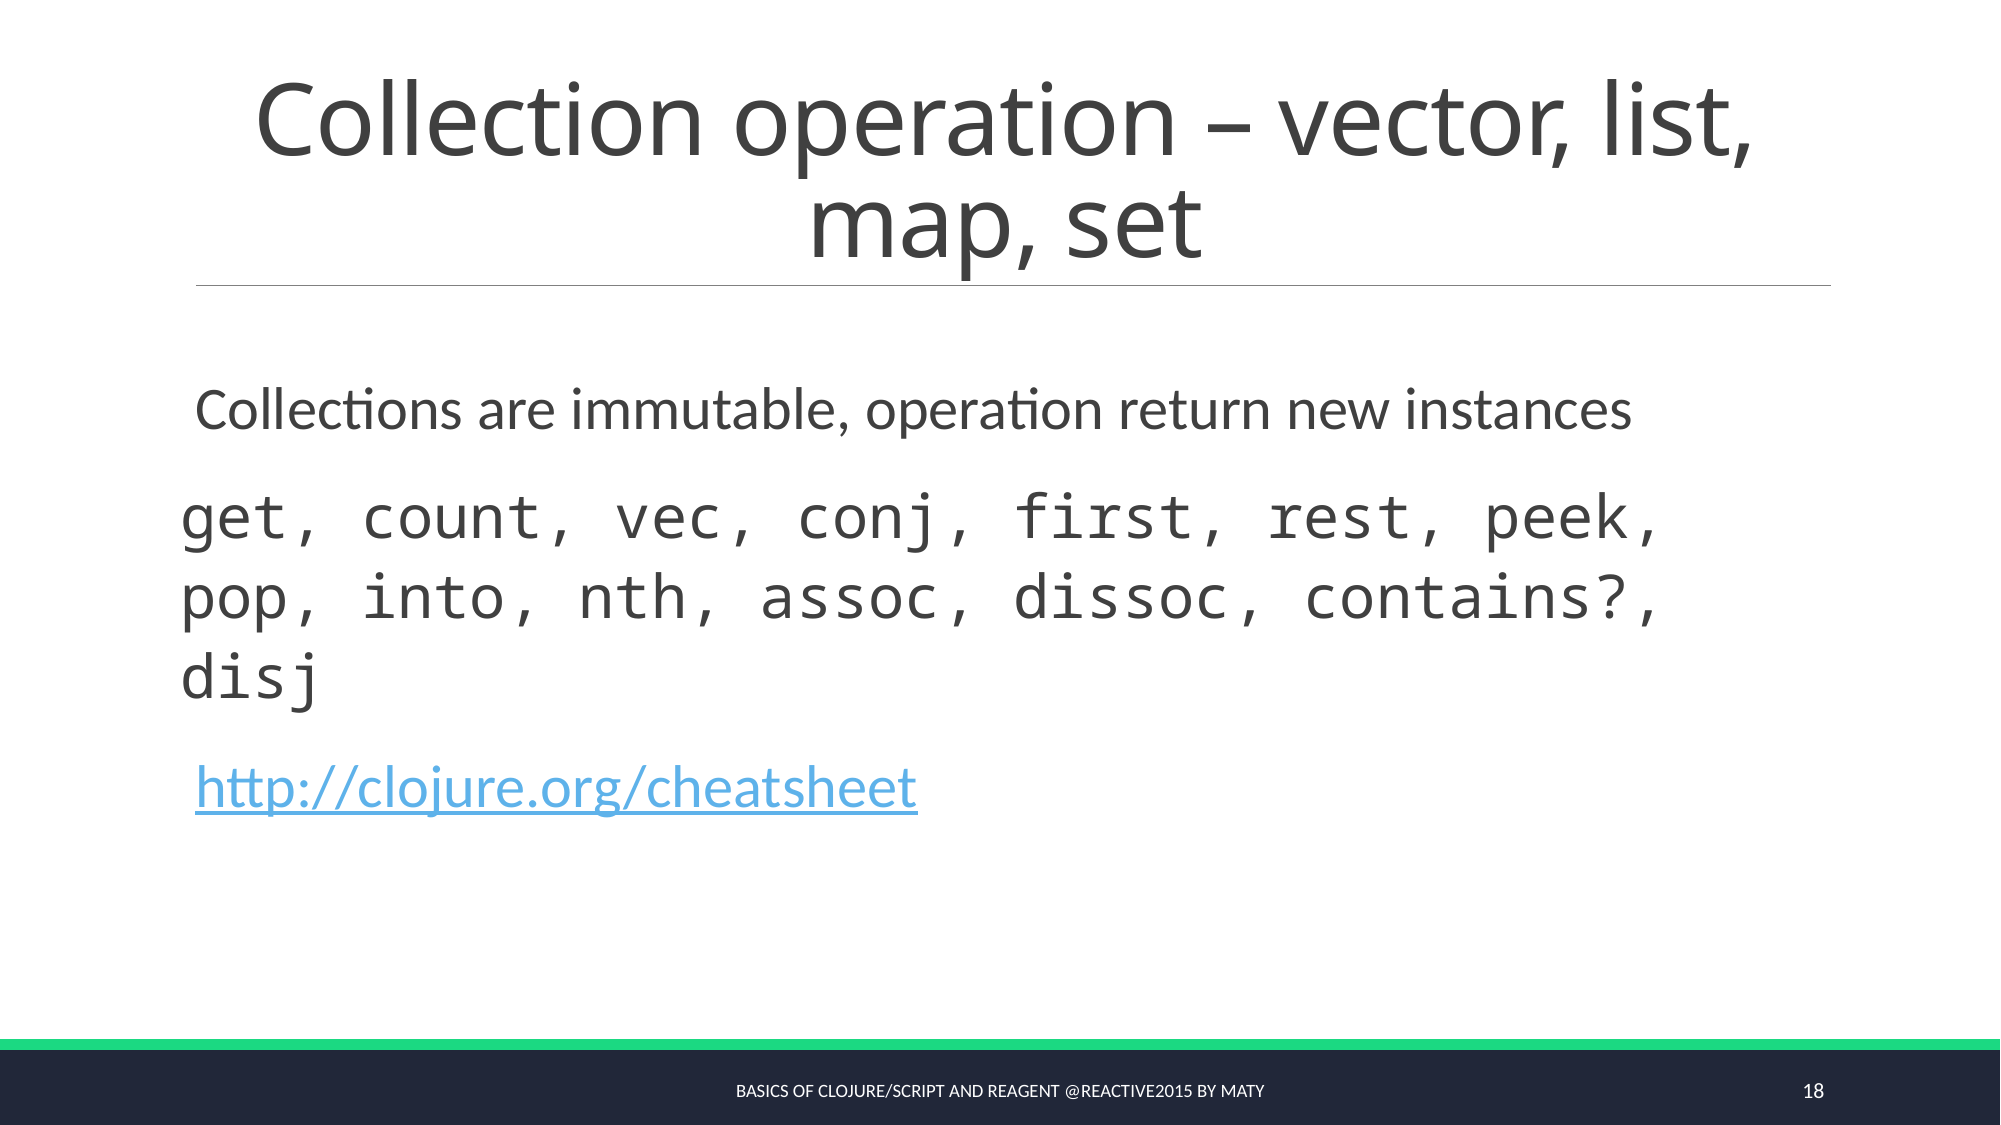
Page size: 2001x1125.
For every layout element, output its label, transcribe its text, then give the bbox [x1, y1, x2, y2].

title Collection operation – vector, list, map, set [180, 47, 1830, 285]
footer Basics of Clojure/script and Reagent @Reactive2015 by Maty [604, 1059, 1396, 1120]
list Collections are immutable, operation return new instances get, count, vec, conj, first, rest, peek, pop, into, nth, assoc, dissoc, contains?, disj http://clojure.org/cheatsheet [180, 302, 1830, 963]
slide_number 18 [1624, 1059, 1840, 1120]
